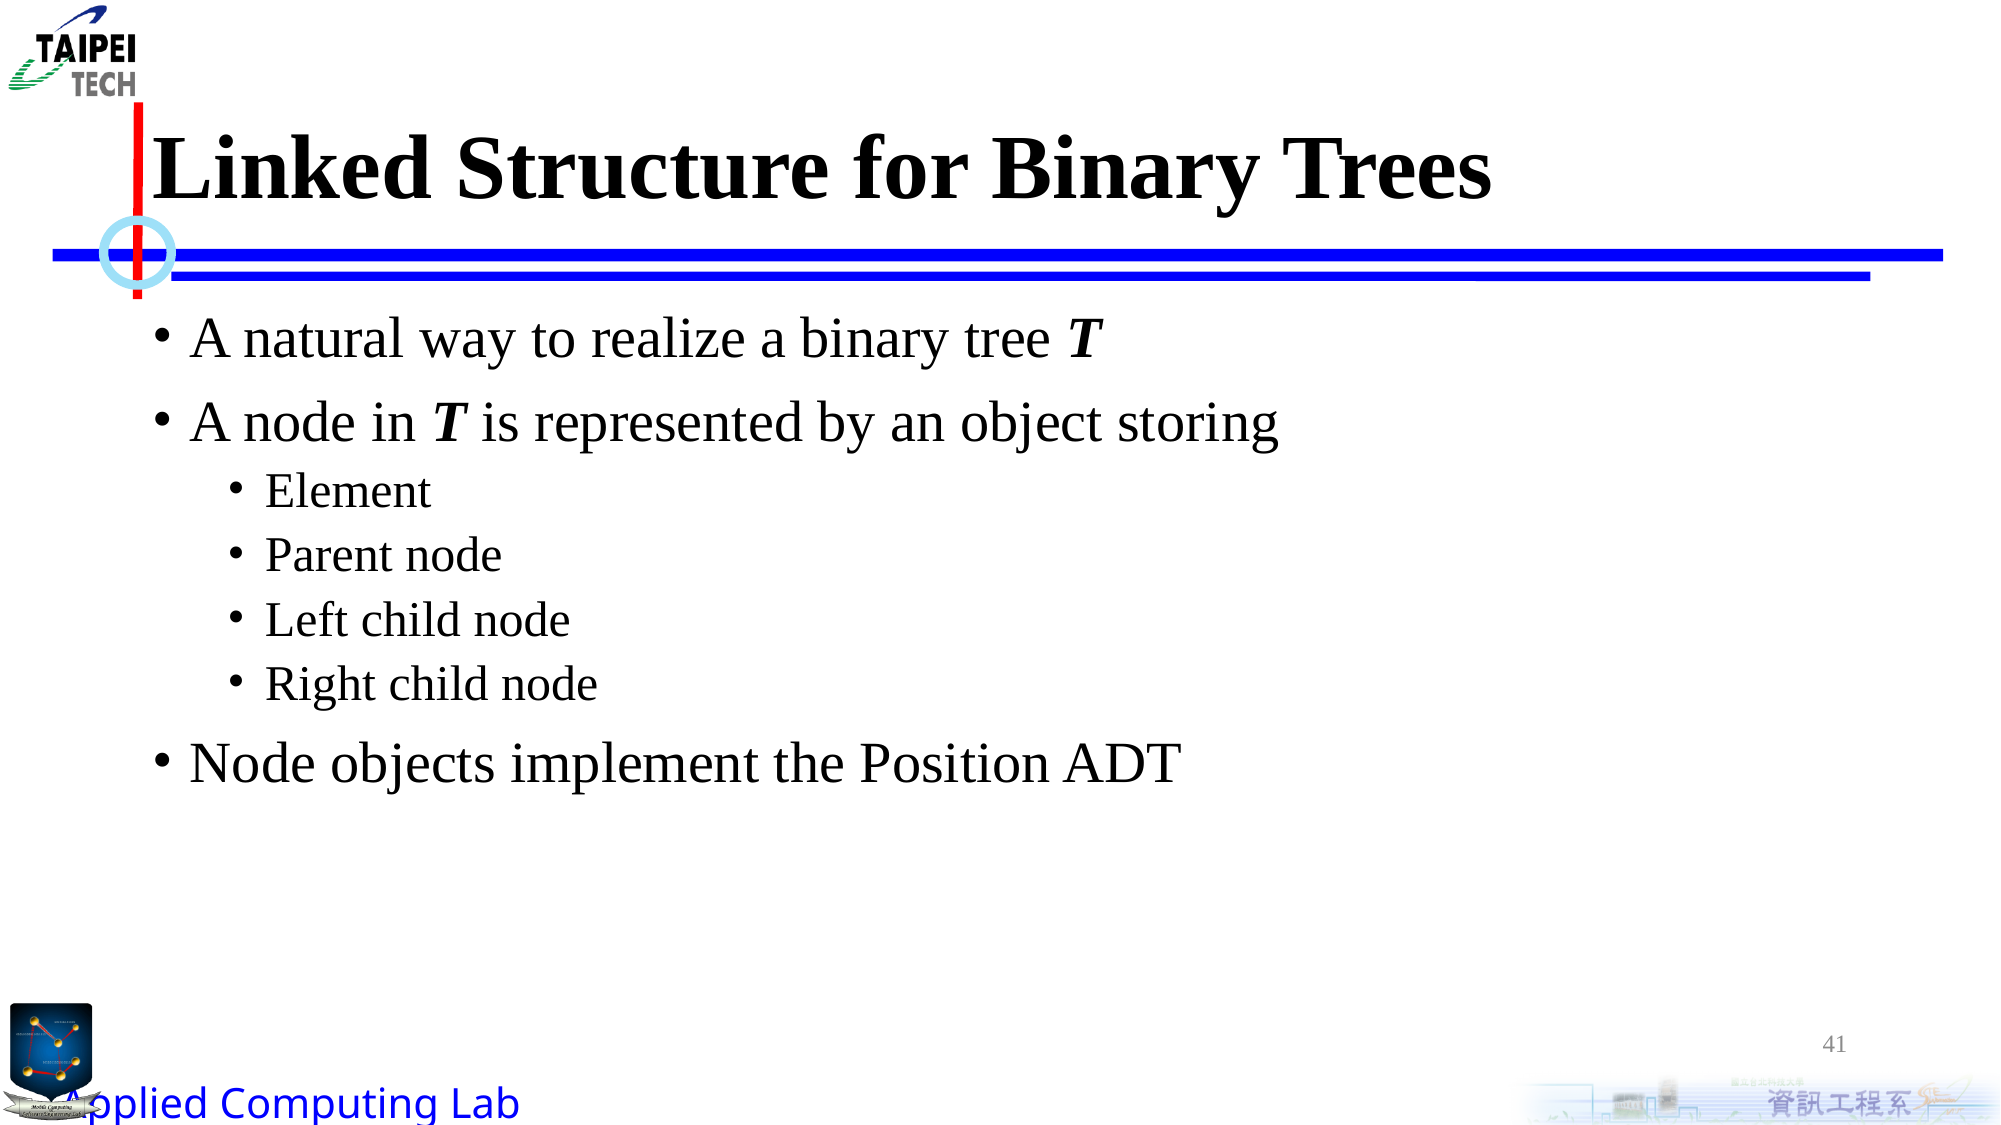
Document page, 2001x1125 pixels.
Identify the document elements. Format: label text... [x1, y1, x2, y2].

picture [0, 999, 102, 1125]
text_box 2 [1545, 1097, 1978, 1110]
slide_number 41 [1412, 1012, 1863, 1073]
list A natural way to realize a binary tree T A node in T is represented by an object storing Element Parent node Left child node Right child node Node objects implement the Position ADT [137, 299, 1863, 1014]
title Linked Structure for Binary Trees [137, 59, 1863, 278]
slide_number 48 [1540, 1093, 1984, 1114]
picture [0, 0, 143, 102]
text_box Search 19 [1536, 1090, 1989, 1117]
